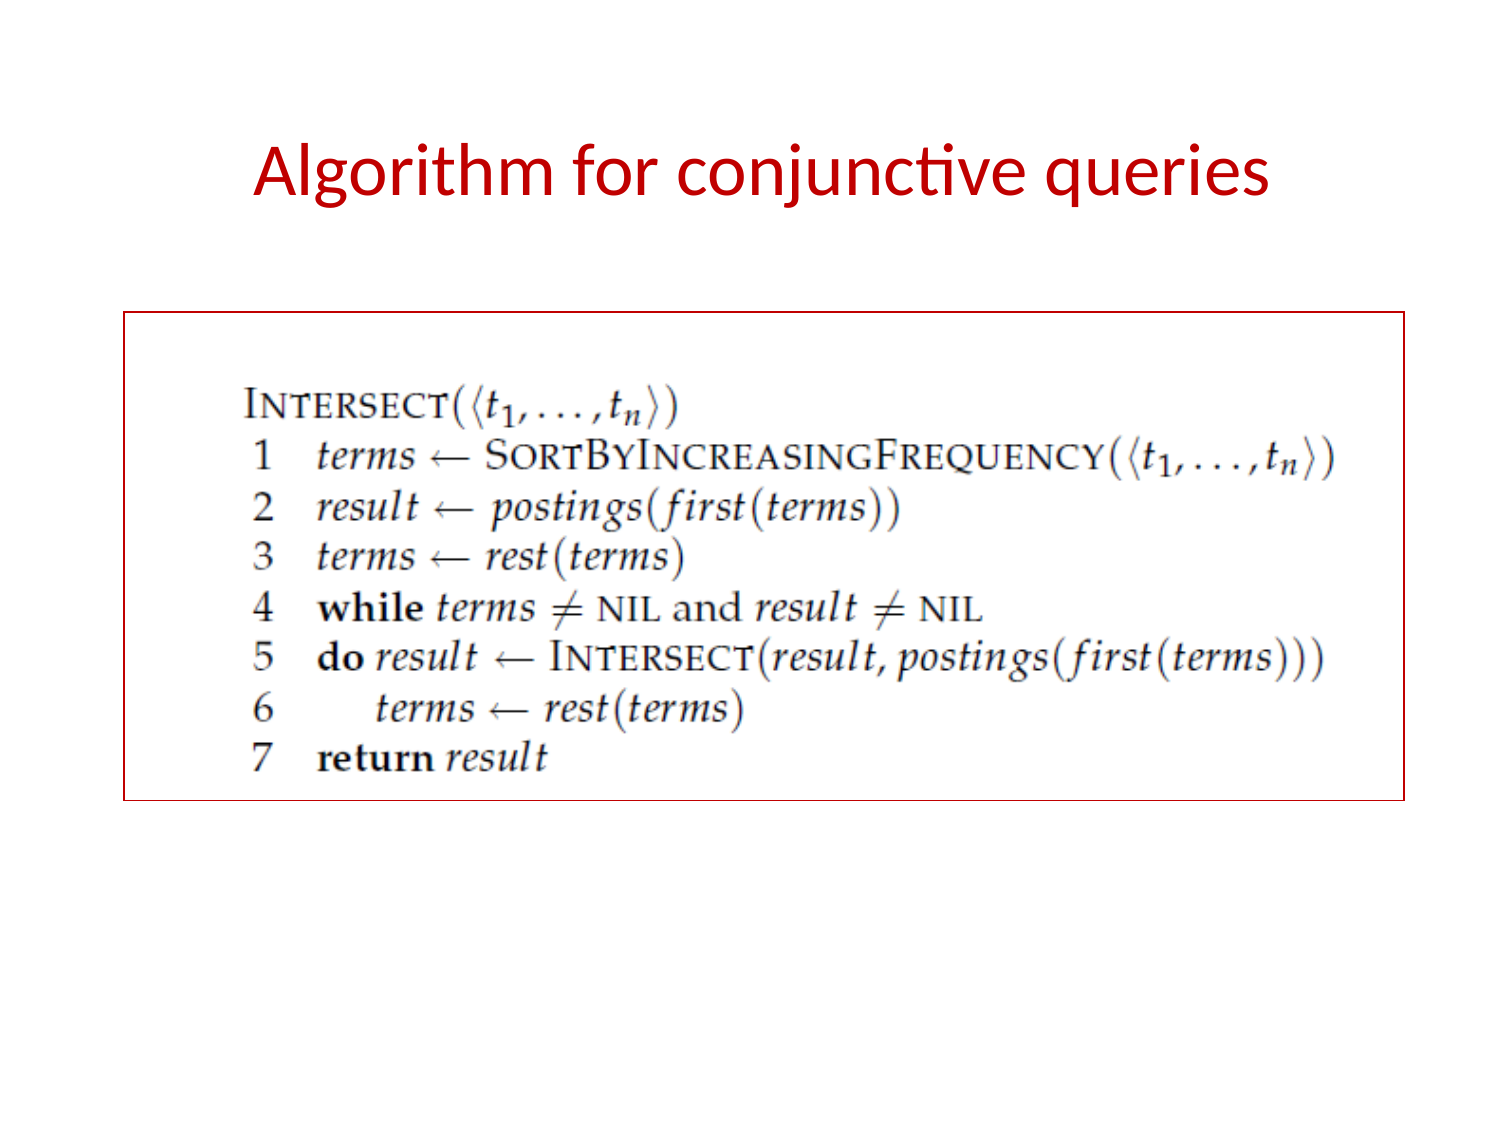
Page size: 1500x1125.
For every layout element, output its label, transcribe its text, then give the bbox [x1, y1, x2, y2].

title Algorithm for conjunctive queries [200, 99, 1325, 230]
picture [124, 312, 1404, 801]
